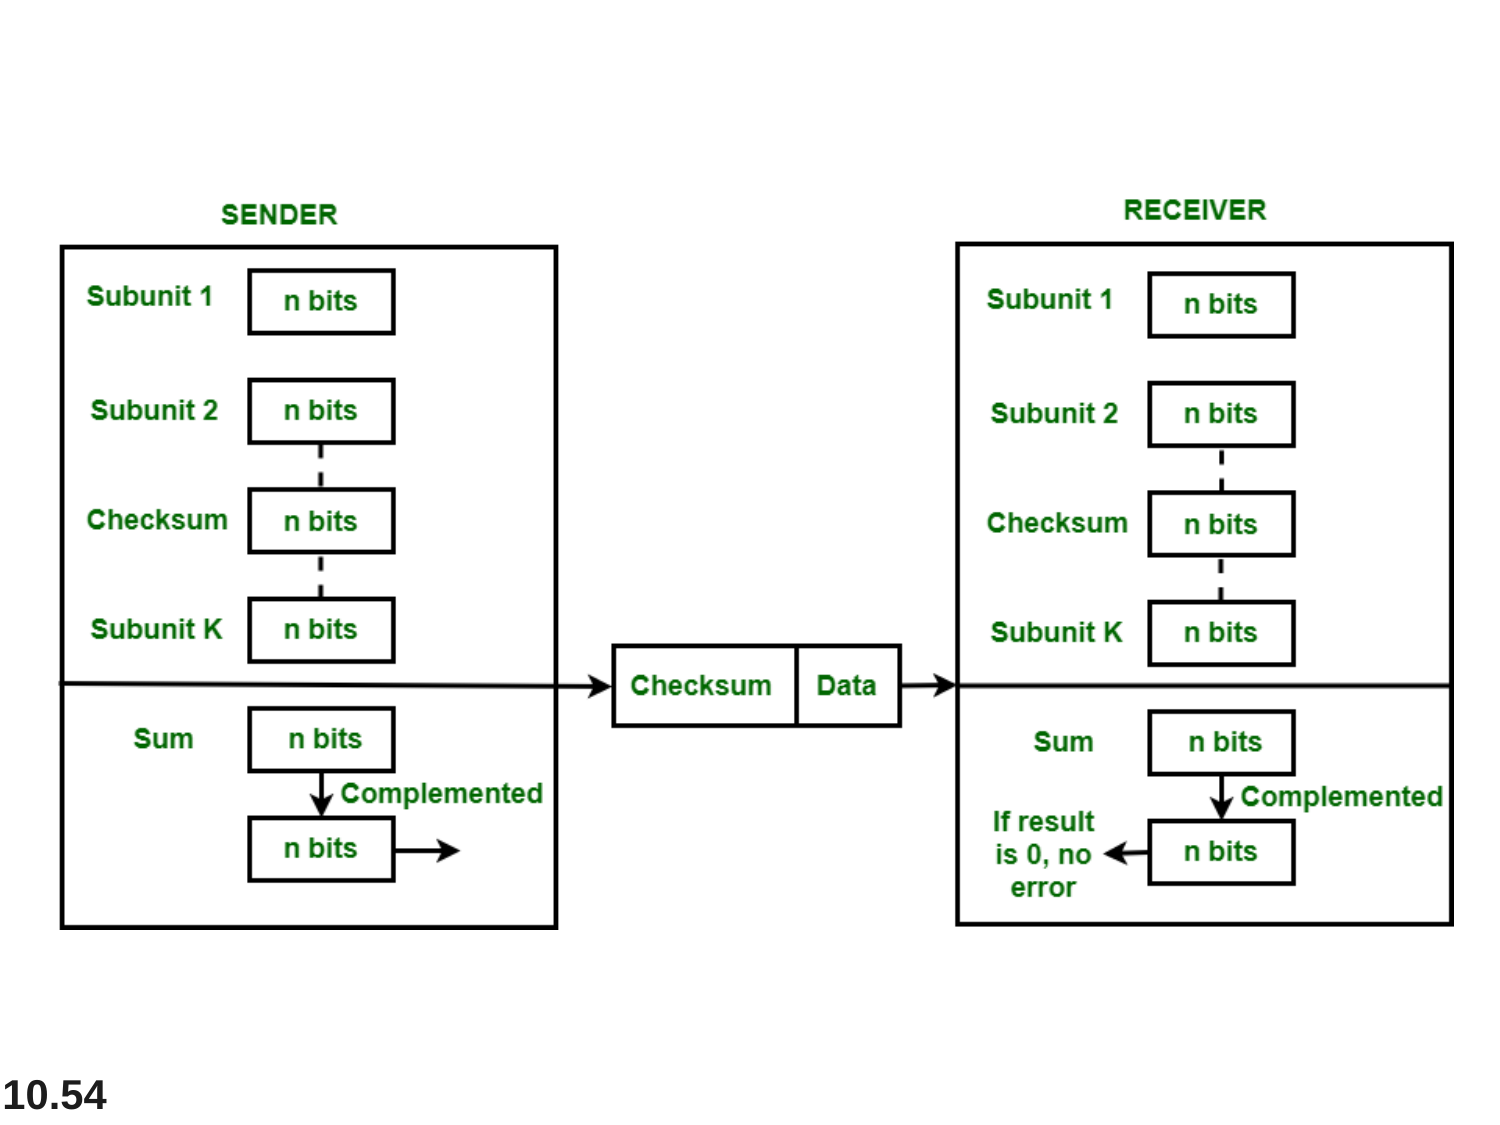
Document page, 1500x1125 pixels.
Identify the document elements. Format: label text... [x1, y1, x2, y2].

picture [45, 195, 1455, 930]
slide_number 10.54 [0, 1050, 300, 1125]
